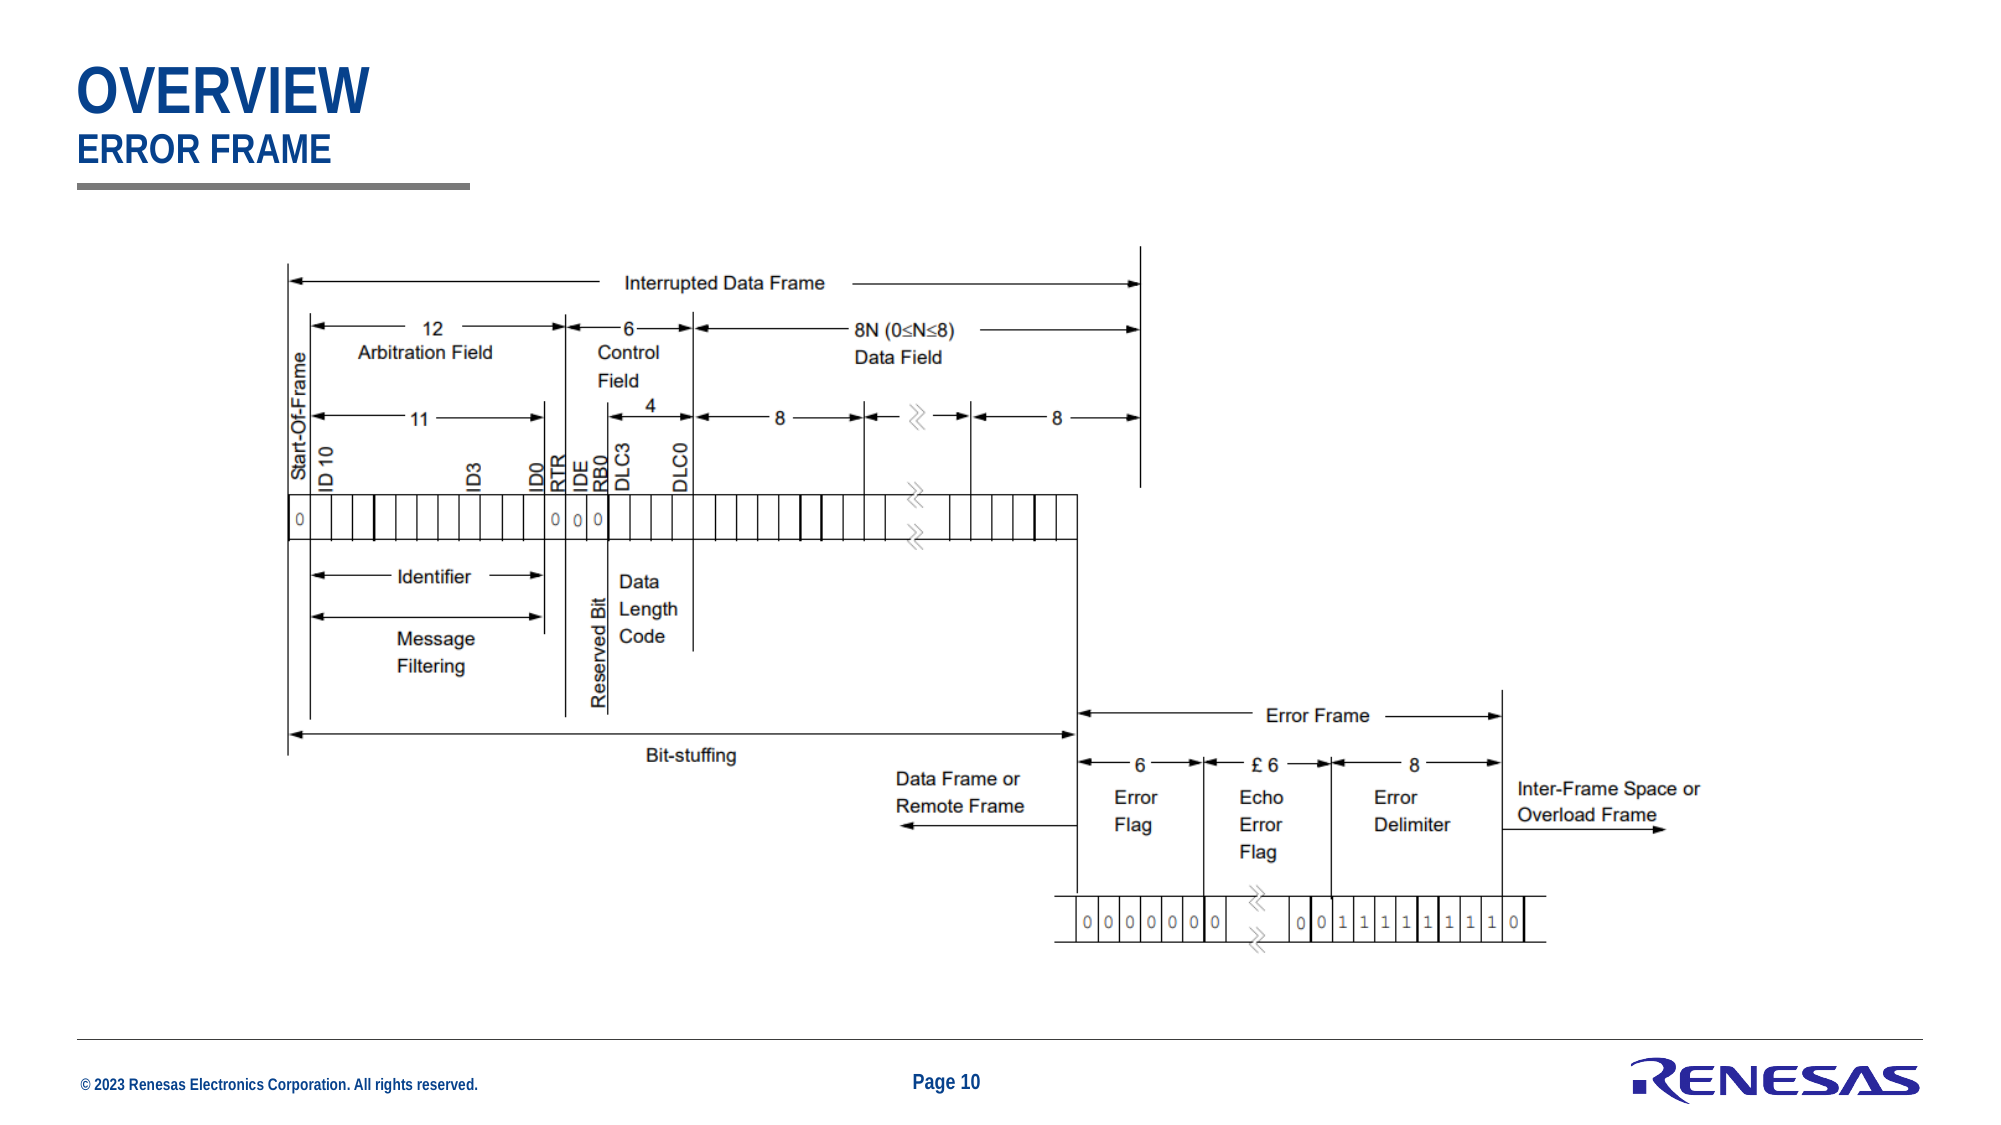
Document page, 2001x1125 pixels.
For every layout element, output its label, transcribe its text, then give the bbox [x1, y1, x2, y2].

title OVERVIEW ERROR FRAME [76, 54, 1922, 173]
picture [264, 224, 1736, 991]
picture [1628, 1055, 1923, 1106]
